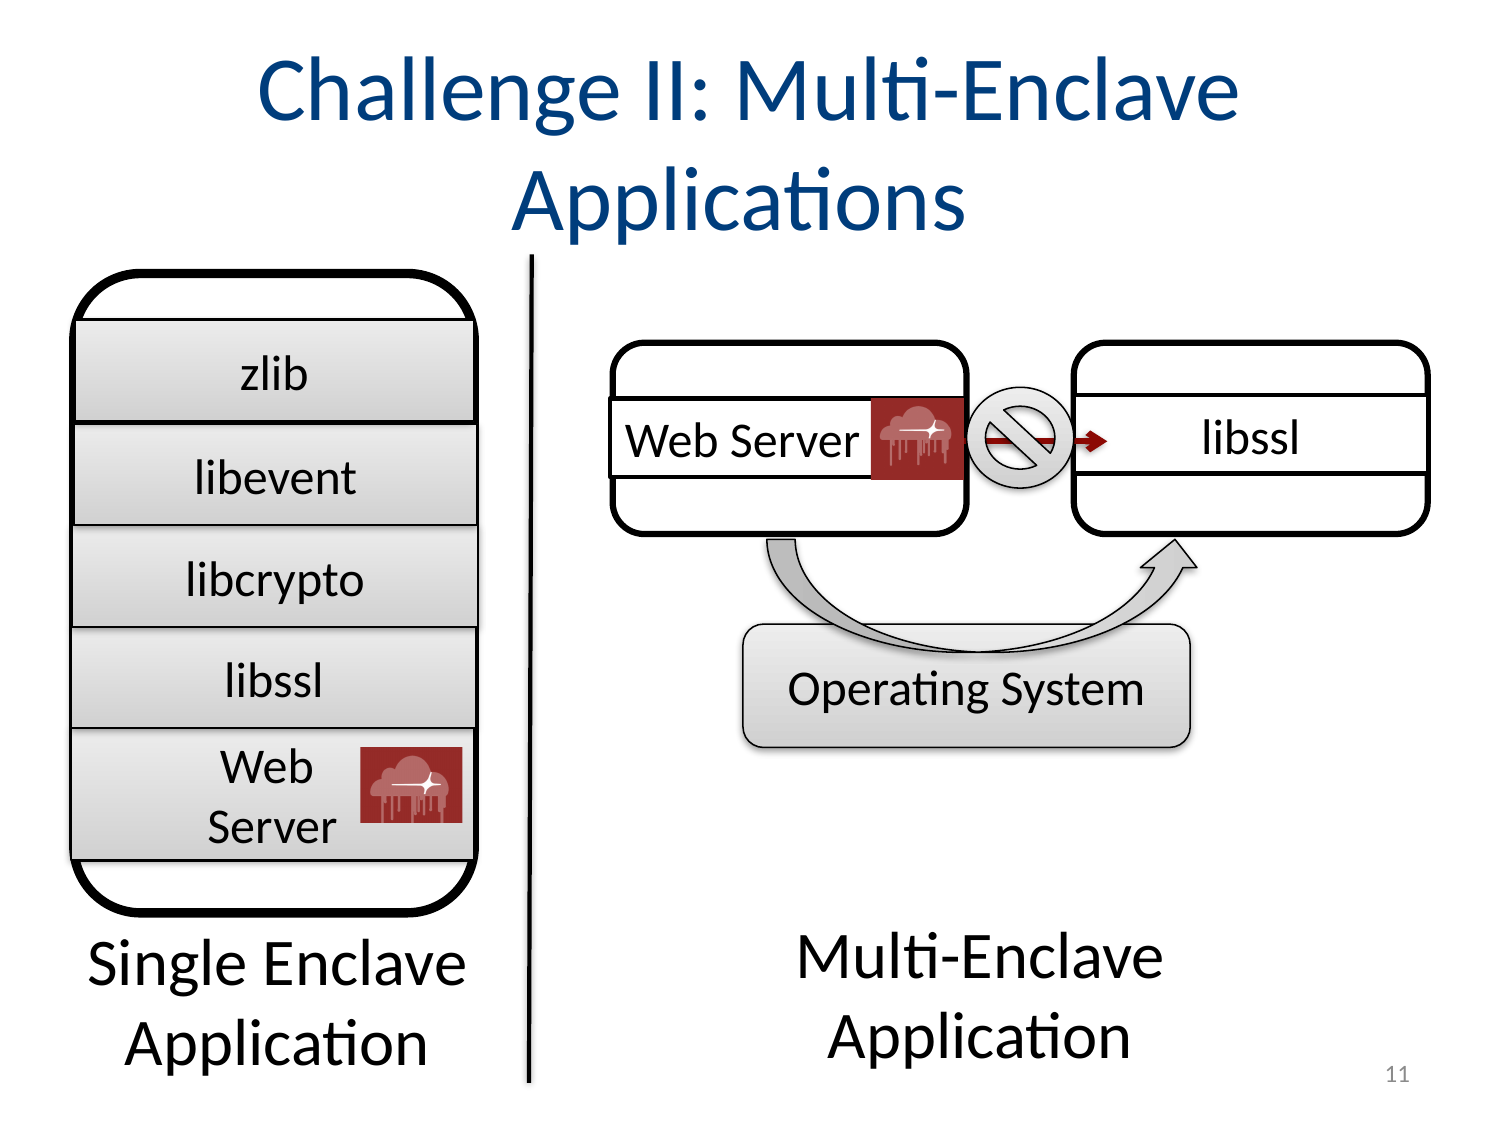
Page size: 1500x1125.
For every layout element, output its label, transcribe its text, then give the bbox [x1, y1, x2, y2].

text_box libevent [73, 423, 478, 526]
text_box [969, 386, 1075, 440]
text_box [75, 867, 474, 911]
text_box Multi-Enclave Application [780, 904, 1181, 1080]
picture [870, 398, 965, 480]
picture [360, 747, 463, 823]
text_box Operating System [742, 623, 1191, 749]
text_box Single Enclave Application [72, 911, 483, 1087]
text_box Web Server [608, 396, 871, 479]
title Challenge II: Multi-Enclave Applications [75, 45, 1425, 233]
text_box Web Server [70, 735, 475, 861]
text_box [610, 340, 969, 404]
text_box libssl [71, 634, 477, 729]
text_box [969, 449, 1074, 489]
slide_number 11 [1074, 1042, 1425, 1103]
text_box libcrypto [71, 531, 479, 628]
list [75, 262, 523, 1005]
text_box [1071, 467, 1430, 537]
text_box [610, 479, 969, 537]
text_box [766, 538, 1198, 654]
text_box libssl [1072, 393, 1430, 476]
text_box zlib [74, 319, 474, 422]
list [537, 262, 1425, 1005]
text_box [75, 271, 473, 318]
text_box [1071, 340, 1430, 414]
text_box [528, 254, 532, 1083]
